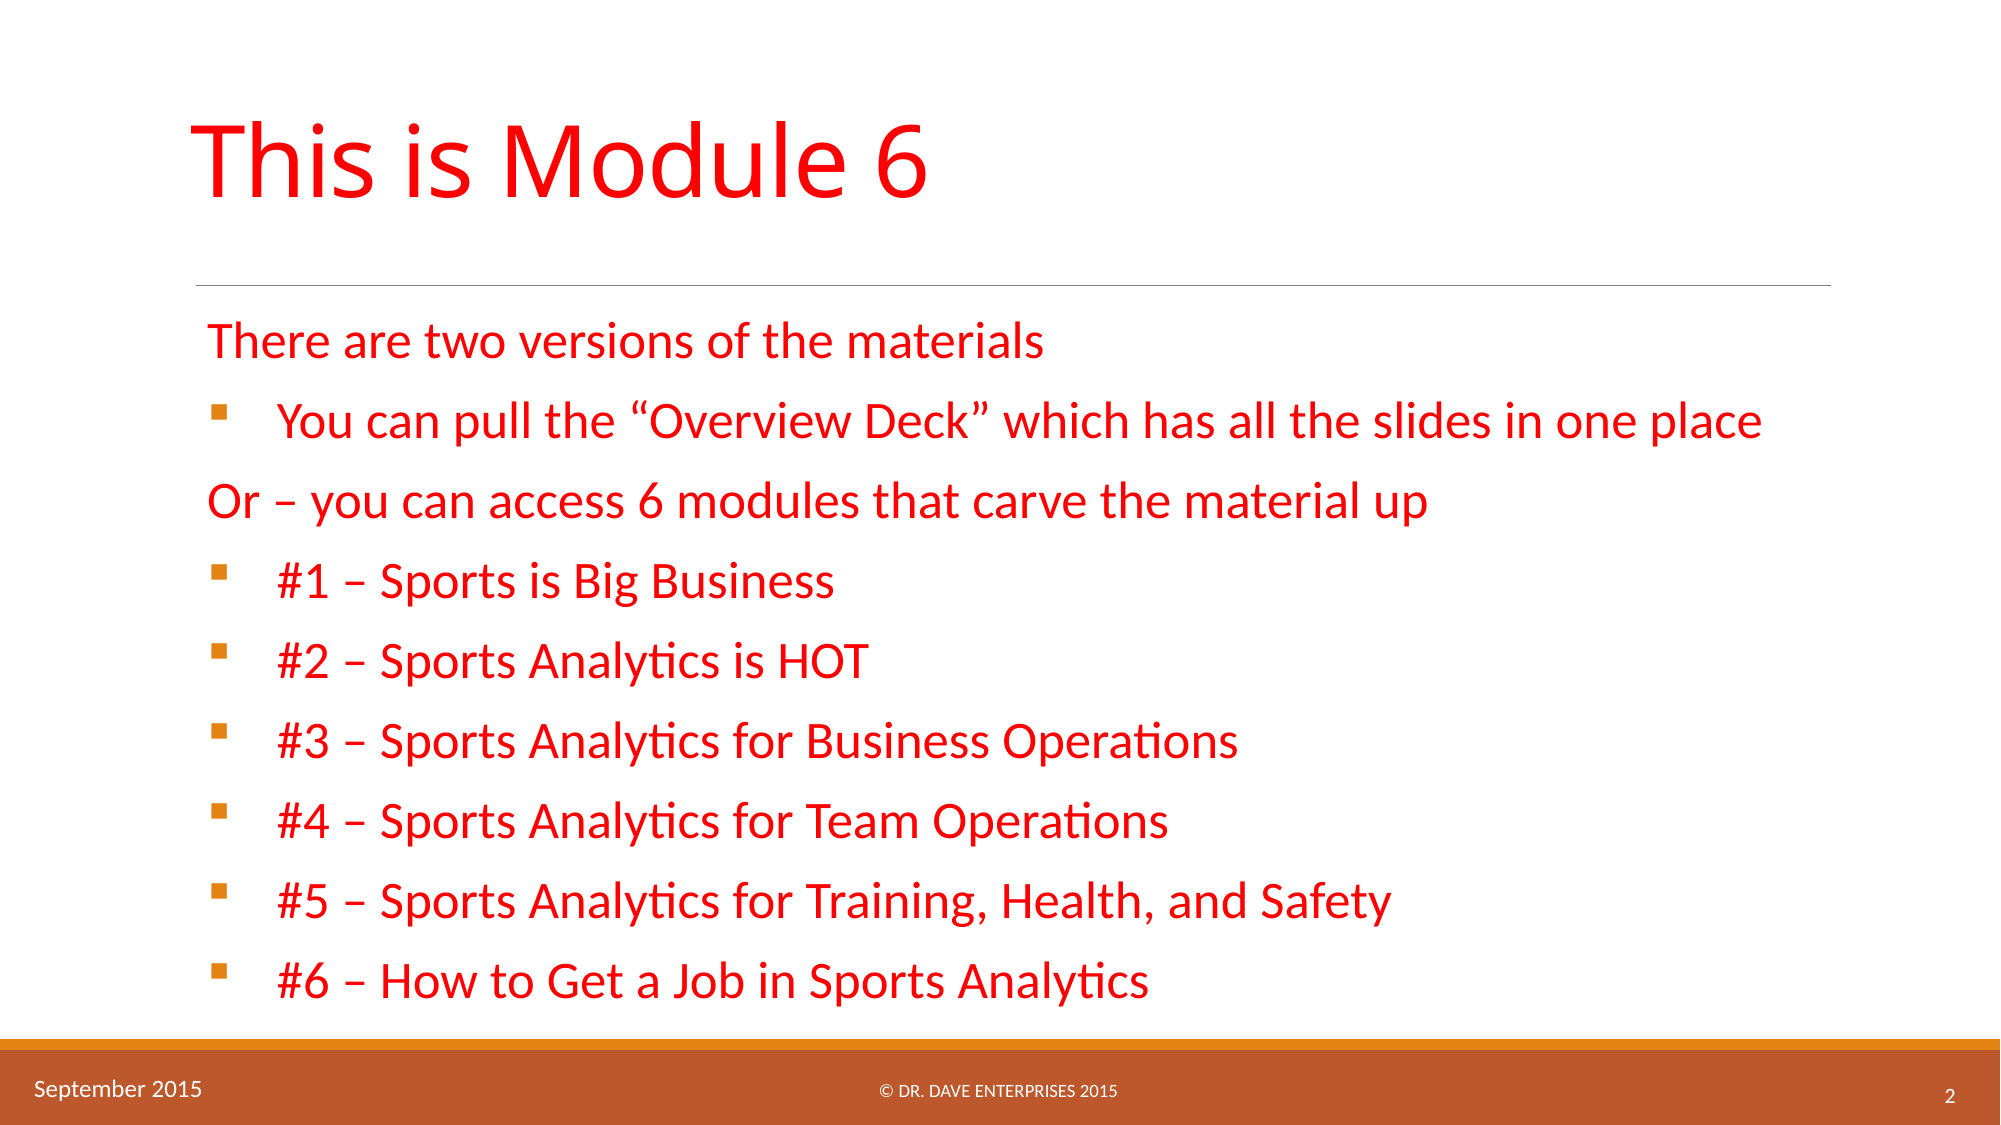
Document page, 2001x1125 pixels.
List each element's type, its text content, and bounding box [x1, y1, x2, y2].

footer © Dr. Dave Enterprises 2015 [604, 1059, 1396, 1120]
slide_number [19, 1065, 425, 1125]
list There are two versions of the materials You can pull the “Overview Deck” which has all the slides in one place Or – you can access 6 modules that carve the material up #1 – Sports is Big Business #2 – Sports Analytics is HOT #3 – Sports Analytics for Business Operations #4 – Sports Analytics for Team Operations #5 – Sports Analytics for Training, Health, and Safety #6 – How to Get a Job in Sports Analytics [207, 306, 1901, 1019]
title This is Module 6 [175, 94, 1826, 225]
slide_number 2 [1755, 1065, 1971, 1125]
